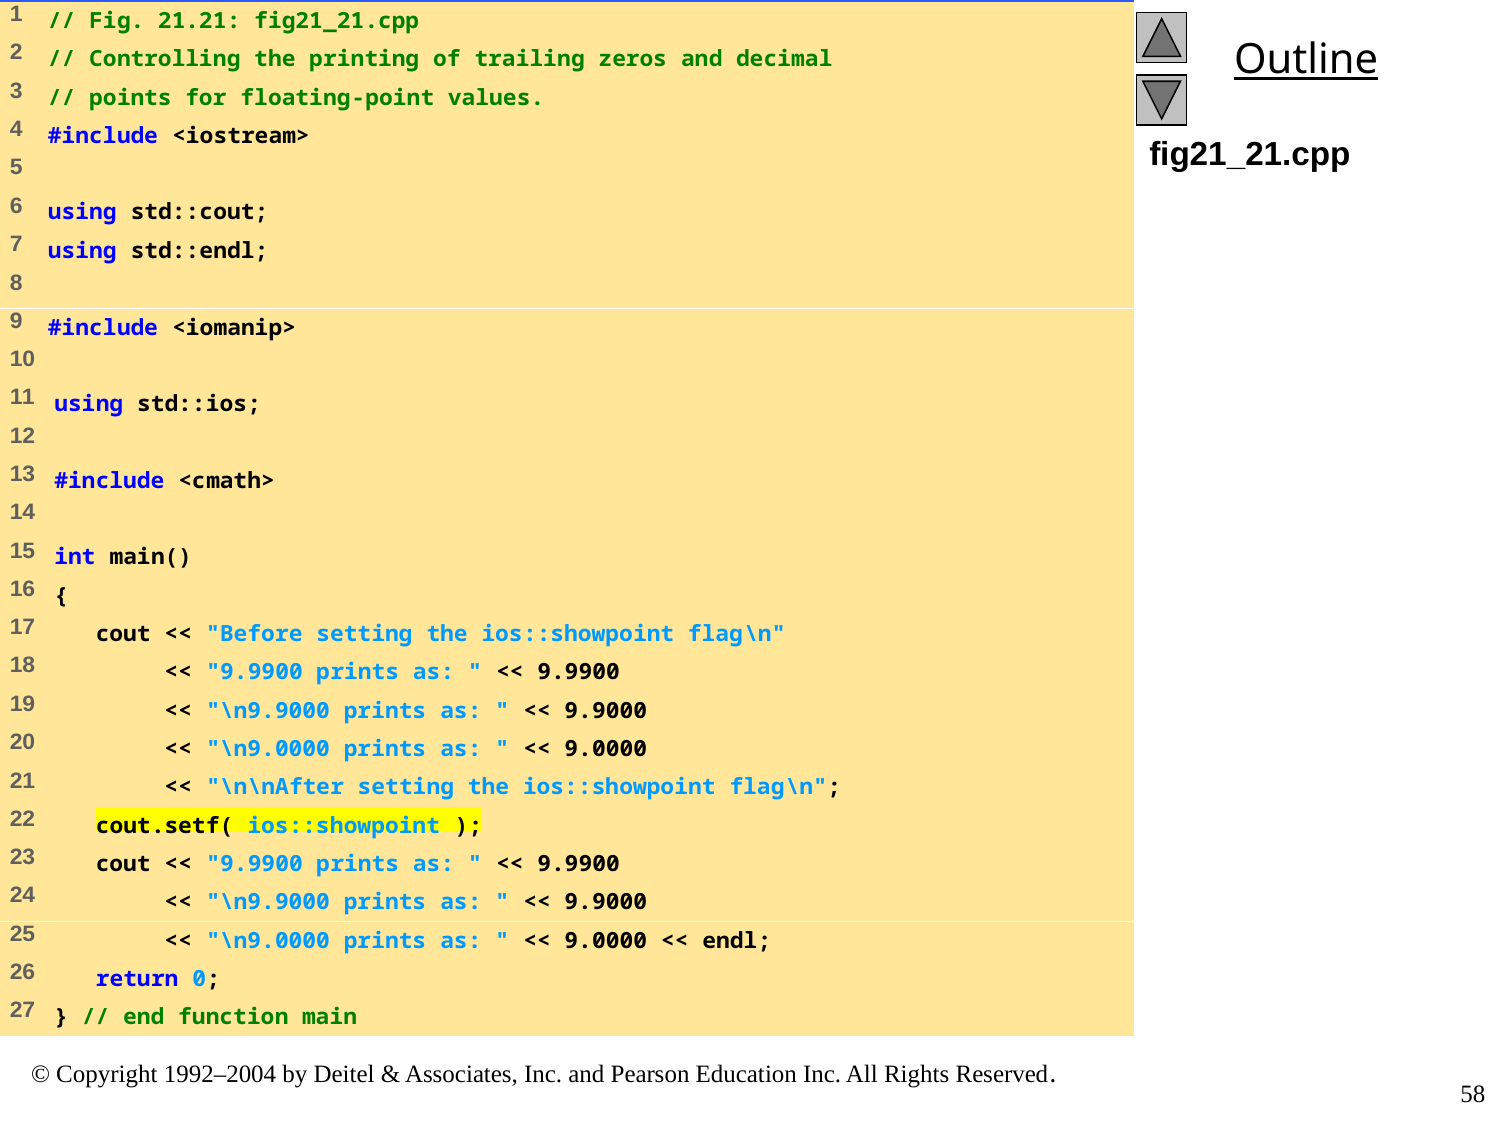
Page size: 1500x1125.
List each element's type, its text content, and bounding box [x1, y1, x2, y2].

subtitle fig21_21.cpp [1125, 125, 1500, 1125]
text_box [0, 0, 1136, 1076]
